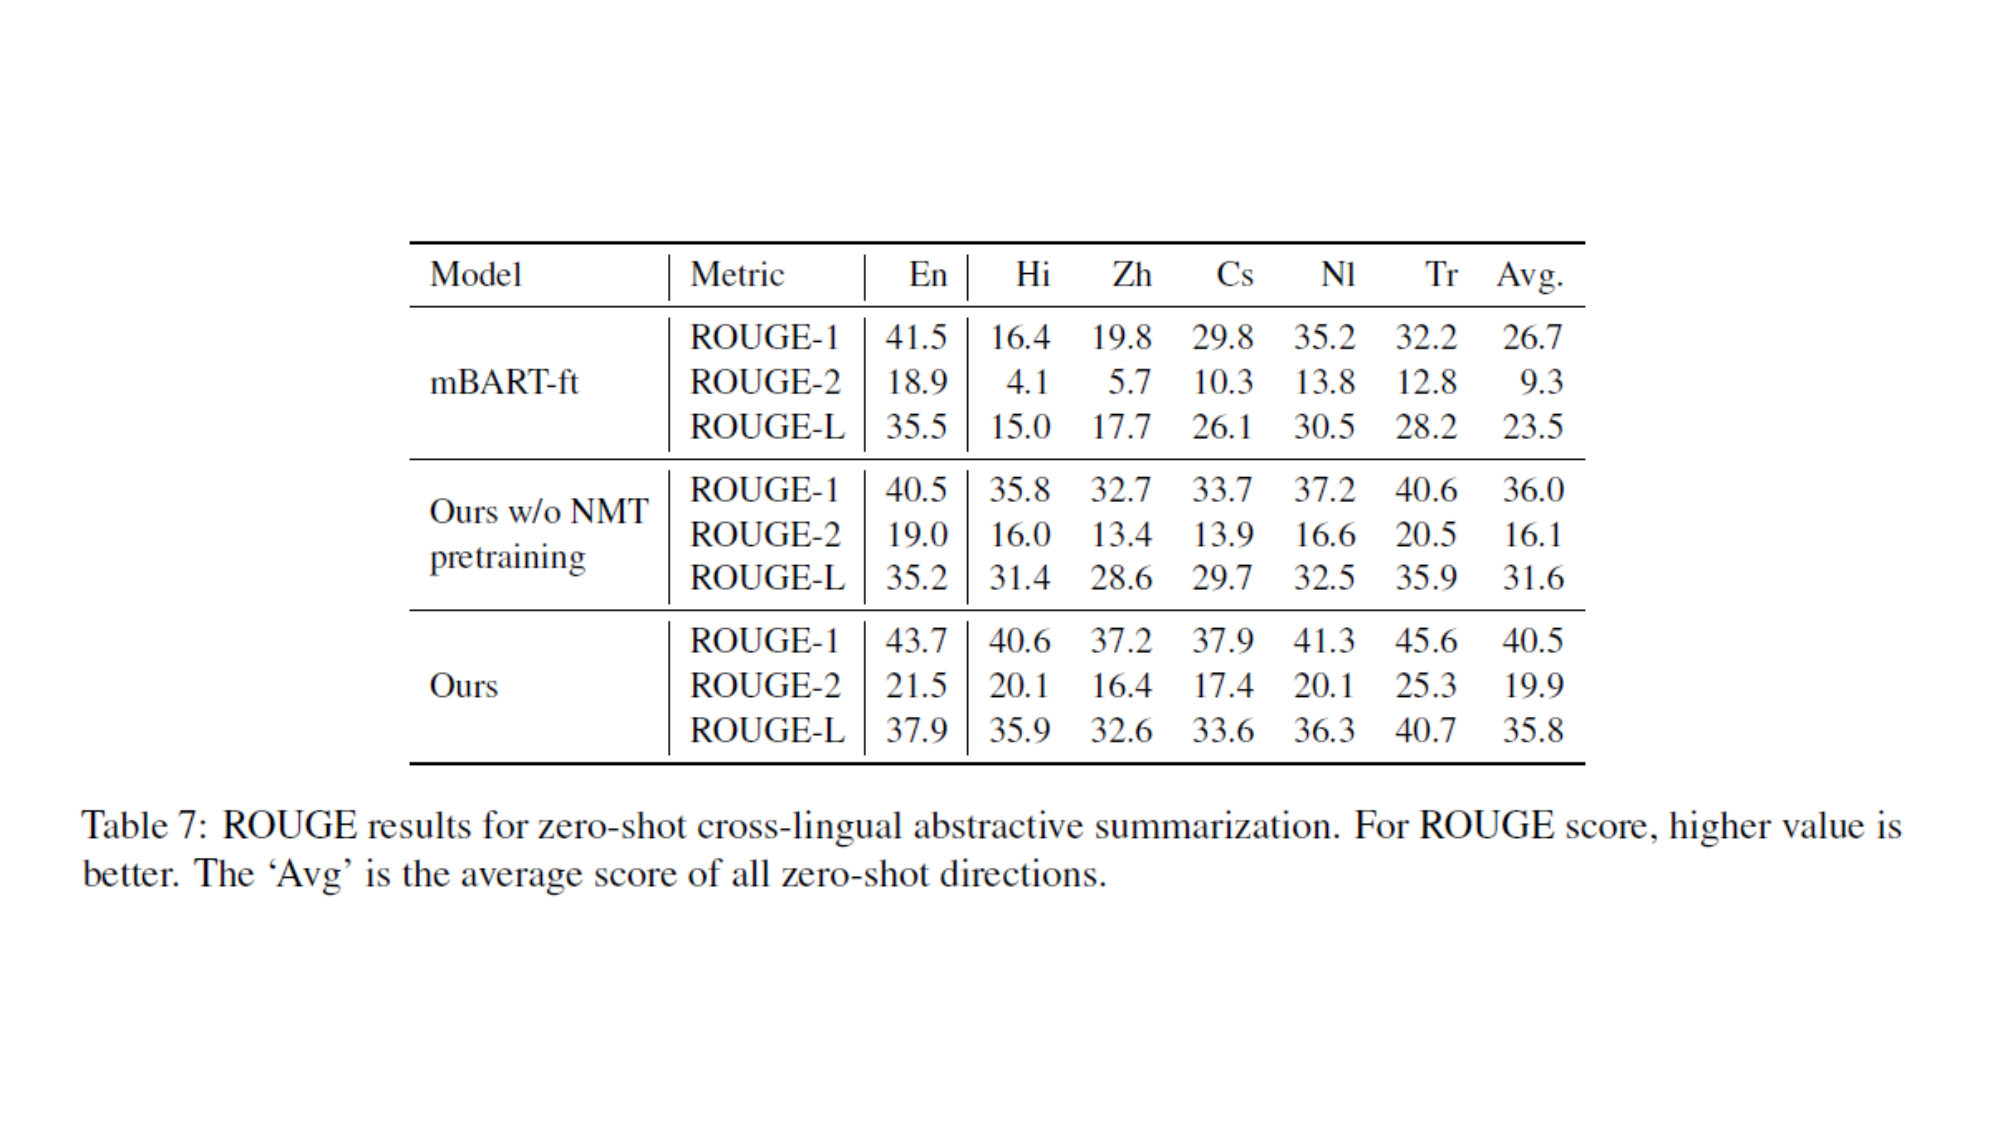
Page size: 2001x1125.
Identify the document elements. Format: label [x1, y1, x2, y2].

picture [75, 210, 1924, 915]
